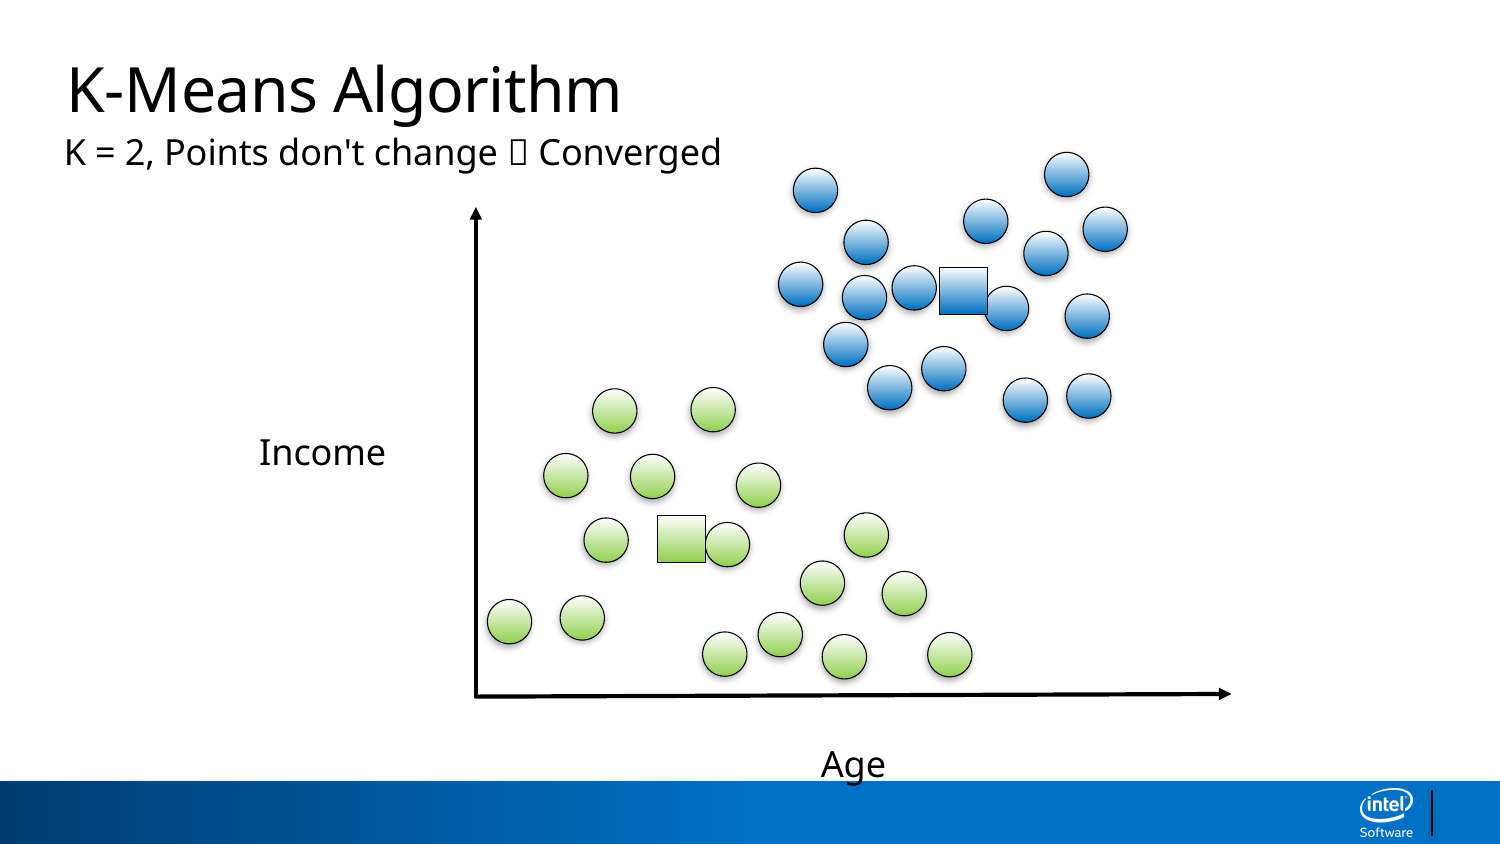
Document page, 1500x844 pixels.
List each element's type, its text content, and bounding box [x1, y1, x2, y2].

text_box [559, 595, 606, 641]
text_box [843, 512, 890, 558]
text_box [821, 633, 868, 680]
text_box [735, 462, 782, 509]
text_box [866, 364, 913, 411]
text_box [591, 388, 638, 434]
text_box [920, 345, 967, 392]
text_box [777, 261, 824, 308]
text_box [822, 321, 869, 368]
text_box [690, 386, 737, 433]
text_box [939, 267, 988, 315]
text_box [1002, 377, 1049, 424]
text_box [926, 631, 973, 678]
text_box [792, 169, 839, 214]
text_box [1043, 151, 1090, 198]
text_box [1064, 293, 1111, 340]
text_box [583, 517, 630, 564]
text_box K = 2, Points don't change  Converged [62, 129, 824, 173]
text_box [706, 521, 751, 568]
text_box K-Means Algorithm [65, 50, 1450, 126]
text_box [881, 570, 928, 617]
text_box [841, 274, 888, 321]
text_box [1023, 230, 1069, 277]
text_box Income [242, 413, 402, 473]
text_box [757, 611, 804, 658]
text_box [629, 453, 676, 500]
text_box [799, 560, 846, 607]
text_box [1082, 206, 1129, 253]
text_box [843, 219, 890, 266]
text_box [657, 515, 706, 563]
text_box Age [581, 724, 1125, 785]
text_box [984, 285, 1030, 332]
text_box [891, 264, 938, 311]
text_box [1065, 373, 1112, 419]
text_box [962, 198, 1009, 245]
picture [1360, 788, 1413, 837]
text_box [486, 598, 533, 645]
text_box [701, 631, 748, 678]
text_box [542, 452, 589, 499]
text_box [474, 693, 1232, 697]
